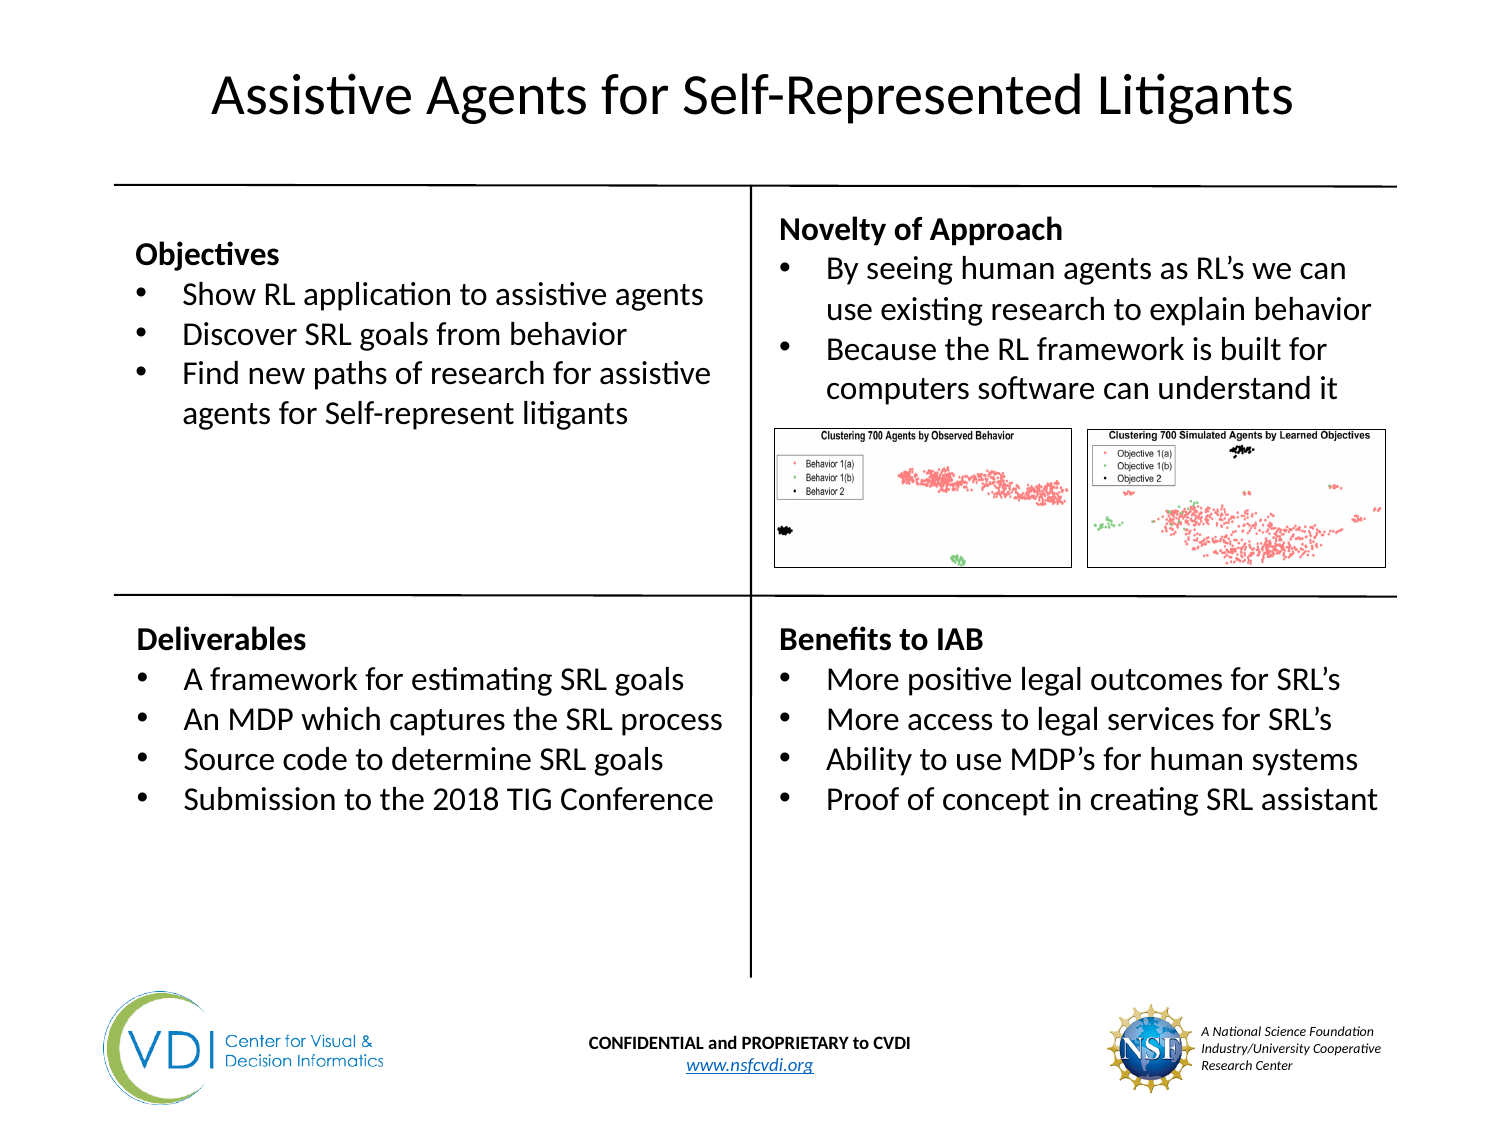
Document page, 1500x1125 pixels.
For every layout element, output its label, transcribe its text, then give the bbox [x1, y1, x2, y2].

text_box Deliverables A framework for estimating SRL goals An MDP which captures the SRL process Source code to determine SRL goals Submission to the 2018 TIG Conference [121, 609, 750, 824]
text_box Benefits to IAB More positive legal outcomes for SRL’s More access to legal services for SRL’s Ability to use MDP’s for human systems Proof of concept in creating SRL assistant [764, 609, 1402, 824]
picture [1087, 429, 1386, 568]
picture [1105, 1002, 1196, 1094]
picture [103, 991, 383, 1105]
text_box Objectives Show RL application to assistive agents Discover SRL goals from behavior Find new paths of research for assistive agents for Self-represent litigants [120, 224, 749, 439]
text_box Novelty of Approach By seeing human agents as RL’s we can use existing research to explain behavior Because the RL framework is built for computers software can understand it [764, 199, 1393, 414]
picture [774, 428, 1072, 568]
title Assistive Agents for Self-Represented Litigants [80, 24, 1425, 167]
